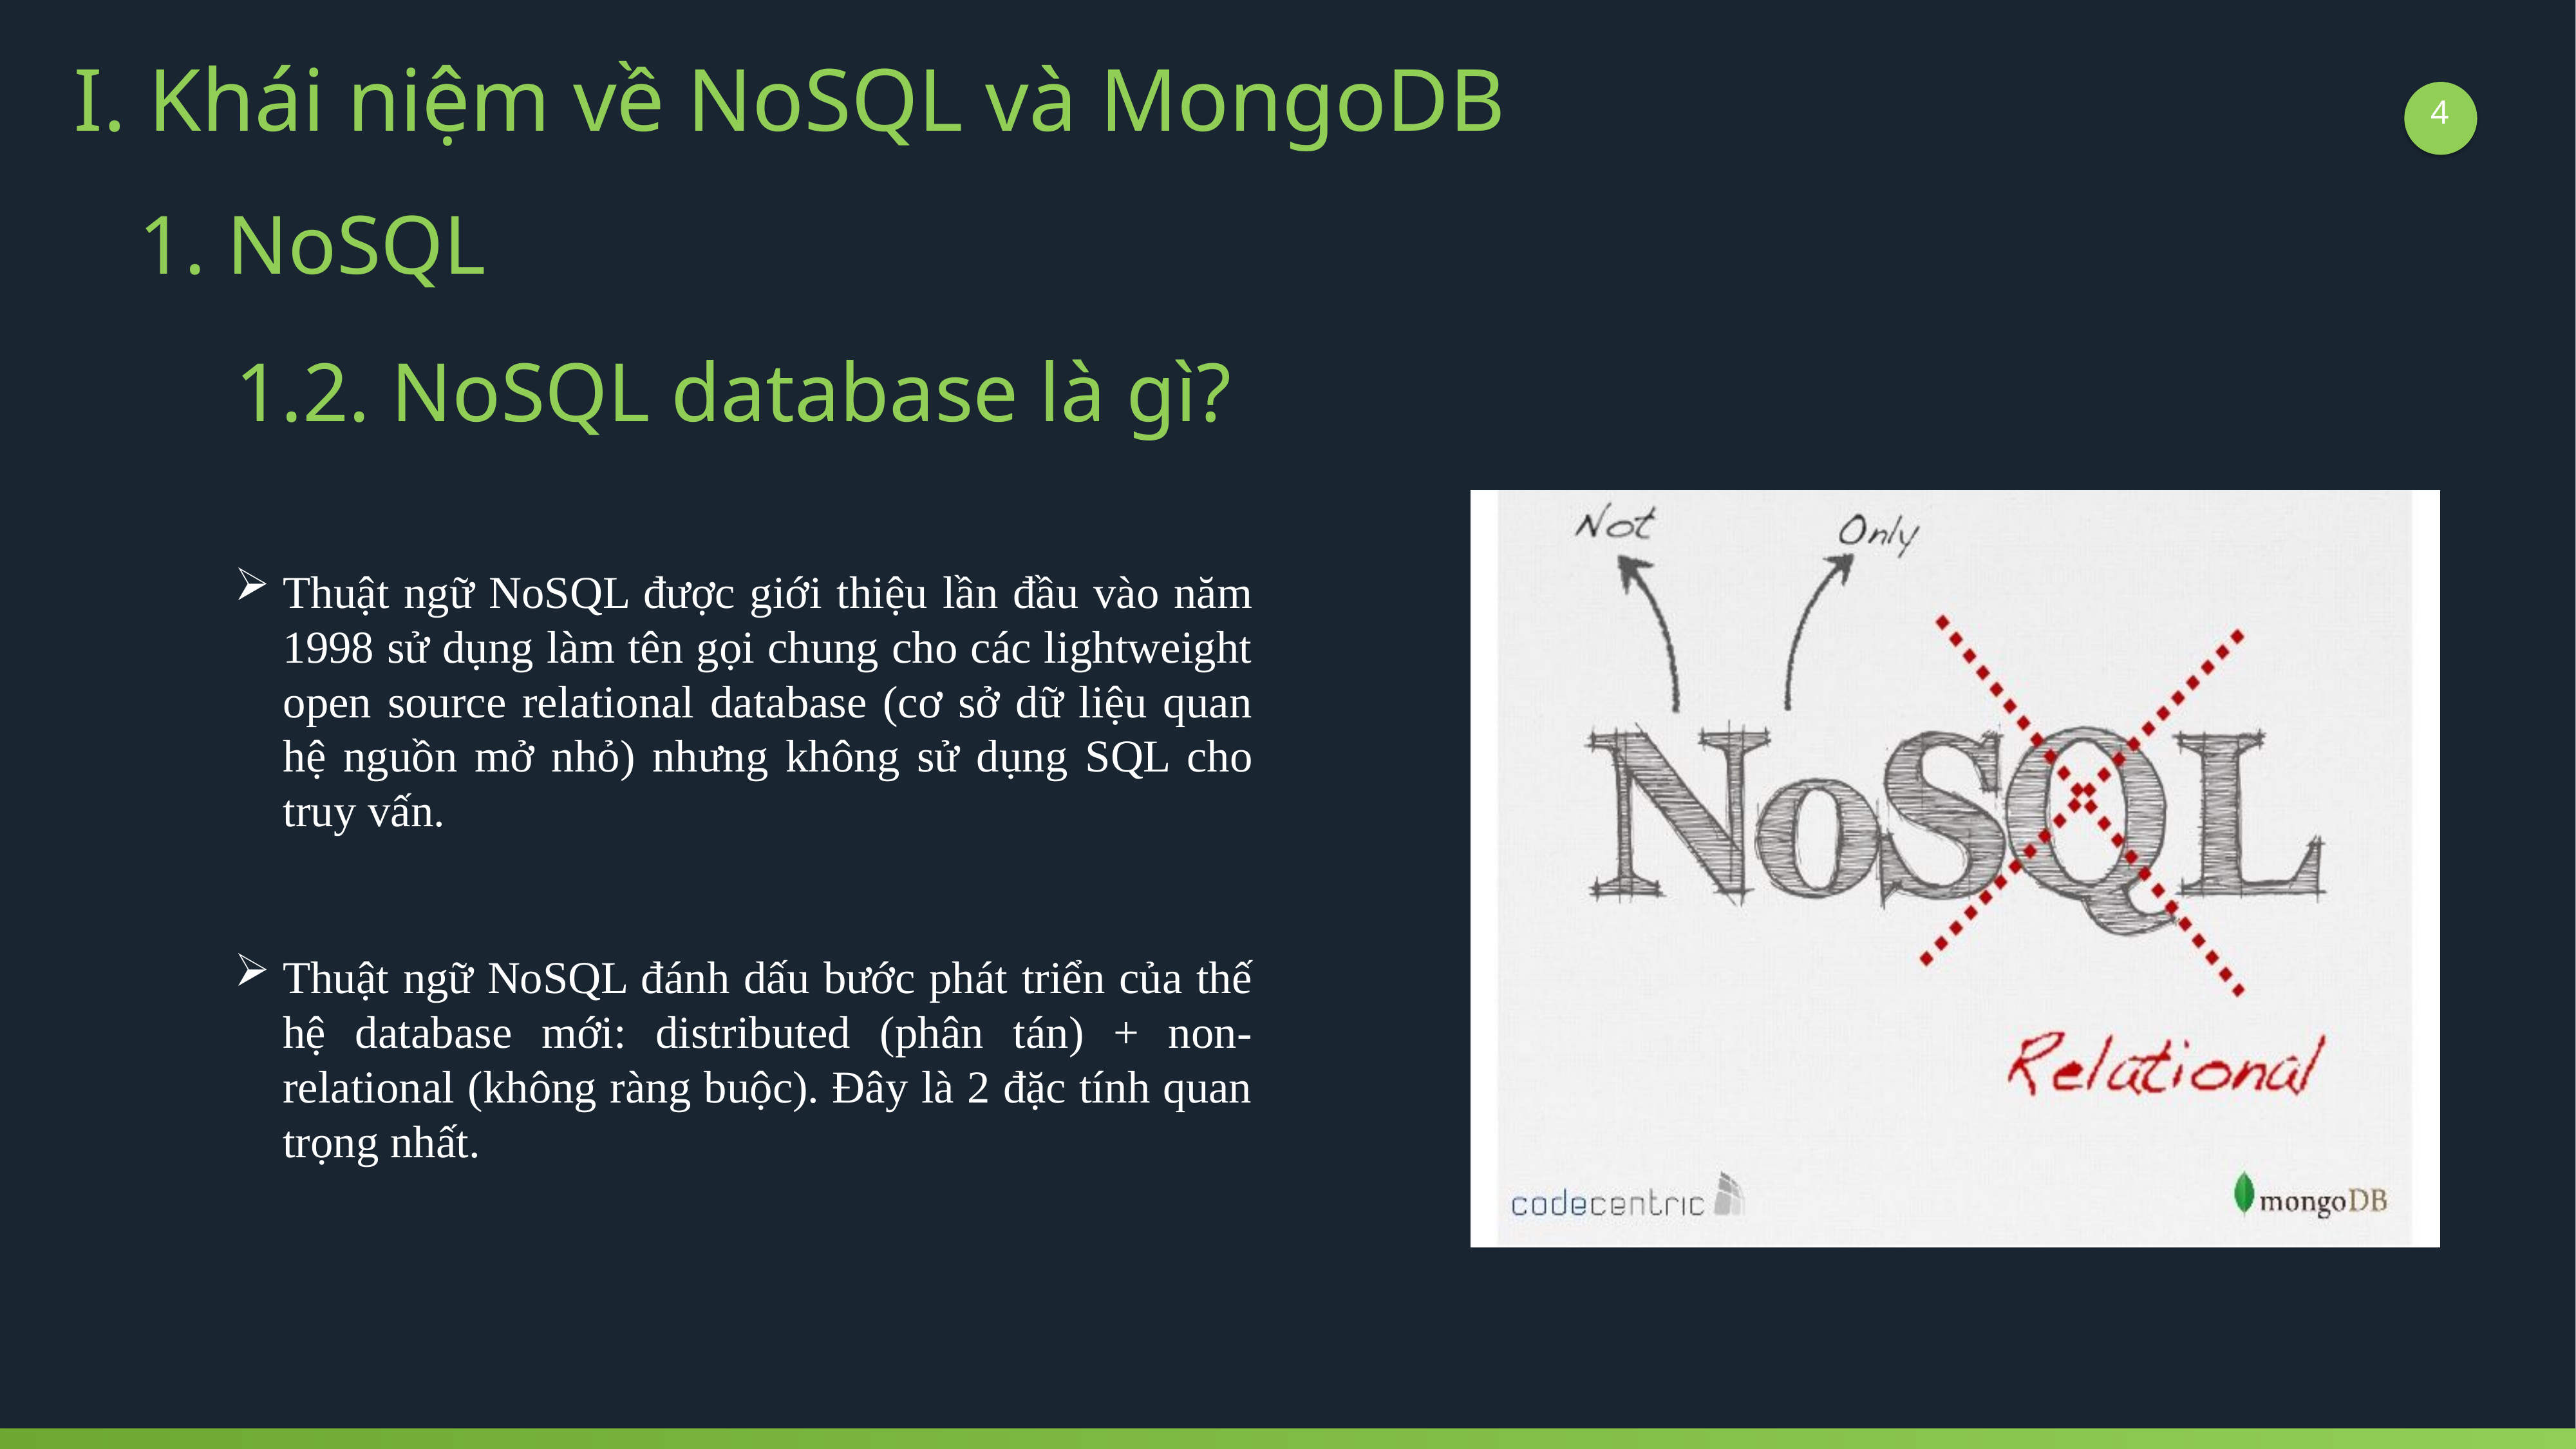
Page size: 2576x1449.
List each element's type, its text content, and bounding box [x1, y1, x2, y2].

text_box Thuật ngữ NoSQL đánh dấu bước phát triển của thế hệ database mới: distributed (phân tán) + non-relational (không ràng buộc). Đây là 2 đặc tính quan trọng nhất. [225, 943, 1264, 1172]
picture [1471, 490, 2440, 1248]
text_box 1. NoSQL [129, 188, 2181, 343]
text_box Thuật ngữ NoSQL được giới thiệu lần đầu vào năm 1998 sử dụng làm tên gọi chung cho các lightweight open source relational database (cơ sở dữ liệu quan hệ nguồn mở nhỏ) nhưng không sử dụng SQL cho truy vấn. [225, 558, 1264, 841]
slide_number 4 [2383, 75, 2497, 153]
text_box 1.2. NoSQL database là gì? [225, 336, 2278, 491]
text_box I. Khái niệm về NoSQL và MongoDB [64, 41, 2117, 196]
